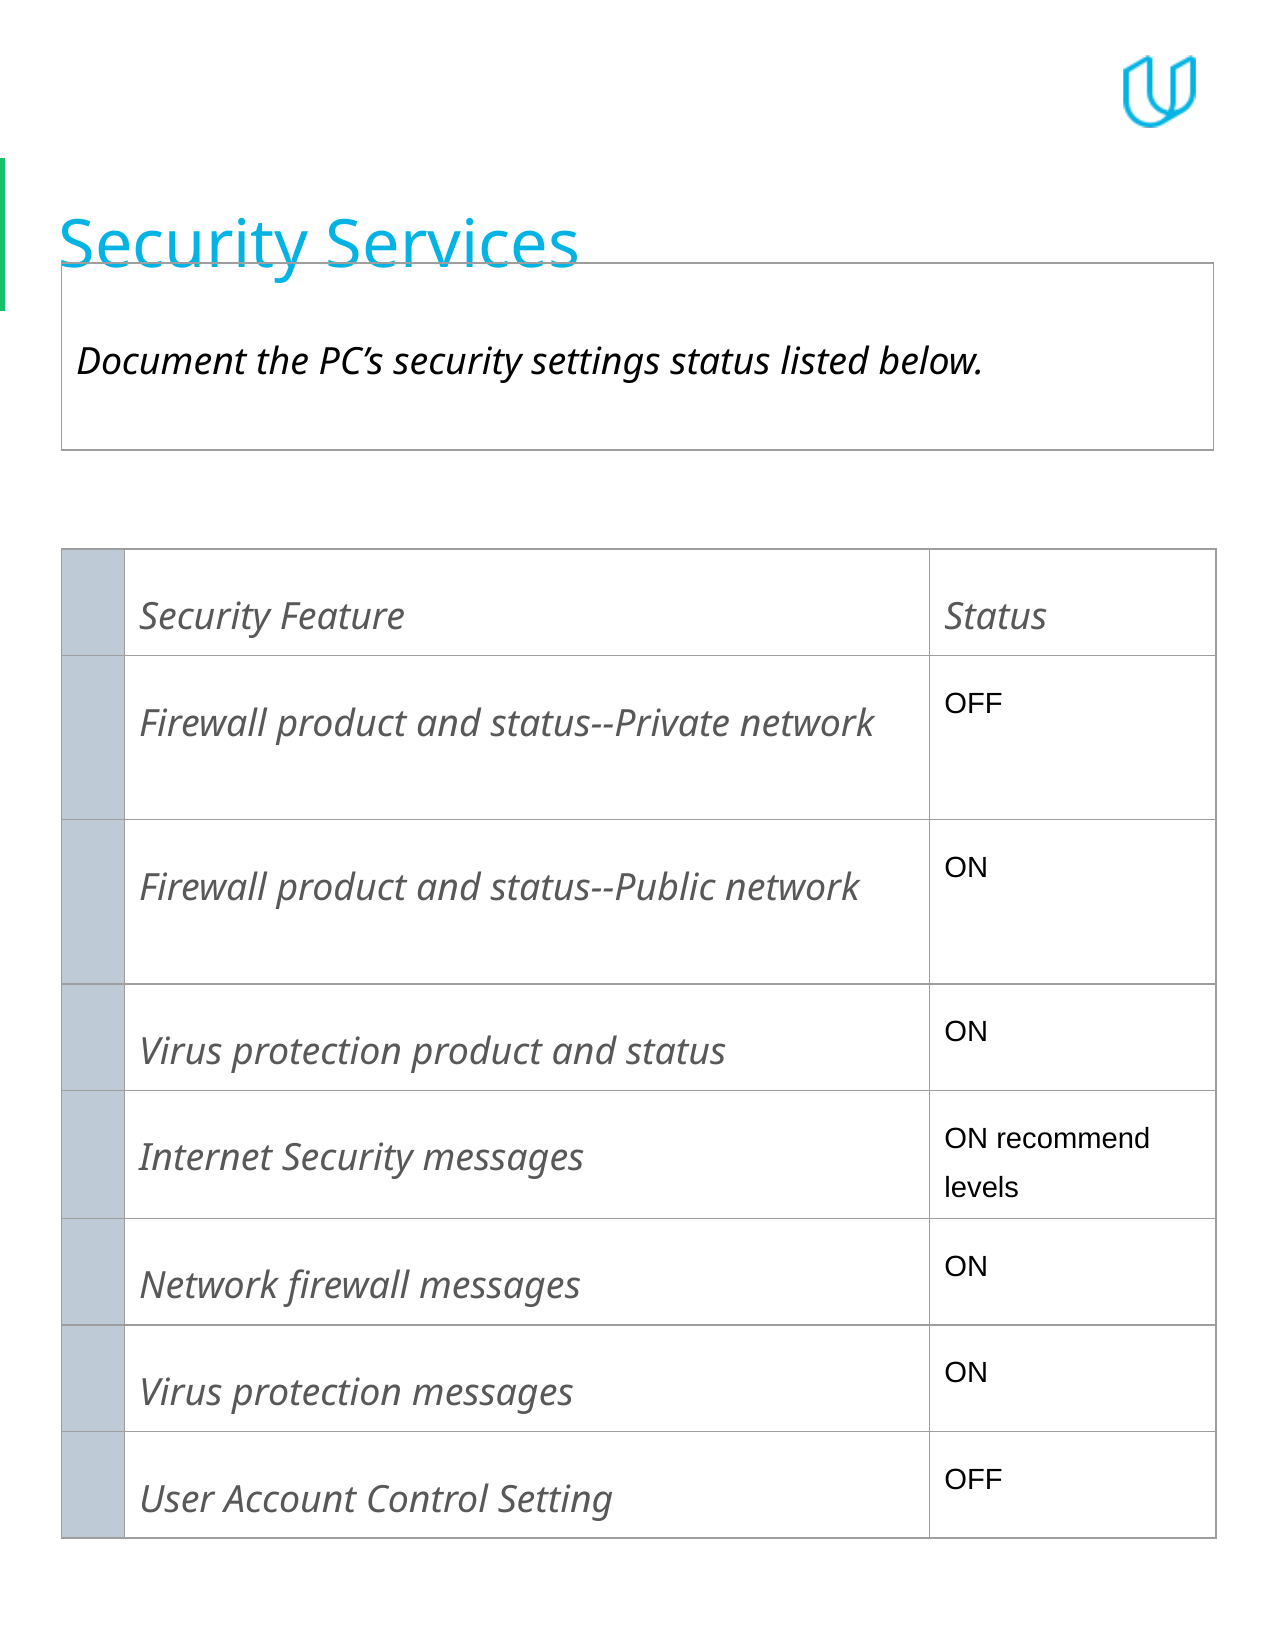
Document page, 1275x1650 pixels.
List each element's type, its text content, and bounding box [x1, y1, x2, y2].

table_header Document the PC’s security settings status listed below. [62, 264, 1213, 449]
table_header Security Feature [125, 550, 929, 655]
title Security Services [42, 142, 1233, 327]
table_cell Firewall product and status--Public network [125, 820, 929, 983]
table_cell ON [930, 820, 1215, 983]
table_cell User Account Control Setting [125, 1432, 929, 1537]
table_cell Network firewall messages [125, 1219, 929, 1324]
table_cell [62, 985, 124, 1090]
table_cell ON [930, 1219, 1215, 1324]
table_cell OFF [930, 1432, 1215, 1537]
picture [1088, 20, 1232, 142]
table_header Status [930, 550, 1215, 655]
table_cell OFF [930, 656, 1215, 819]
table_cell ON [930, 985, 1215, 1090]
table_cell [62, 656, 124, 819]
table_header [62, 550, 124, 655]
table_cell Internet Security messages [125, 1091, 929, 1218]
table_cell [62, 1326, 124, 1431]
table_cell [62, 1091, 124, 1218]
table_cell Virus protection product and status [125, 985, 929, 1090]
table_cell ON [930, 1326, 1215, 1431]
table_cell Virus protection messages [125, 1326, 929, 1431]
table_cell [62, 820, 124, 983]
table_cell [62, 1432, 124, 1537]
table_cell Firewall product and status--Private network [125, 656, 929, 819]
table_cell [62, 1219, 124, 1324]
table_cell ON recommend levels [930, 1091, 1215, 1218]
